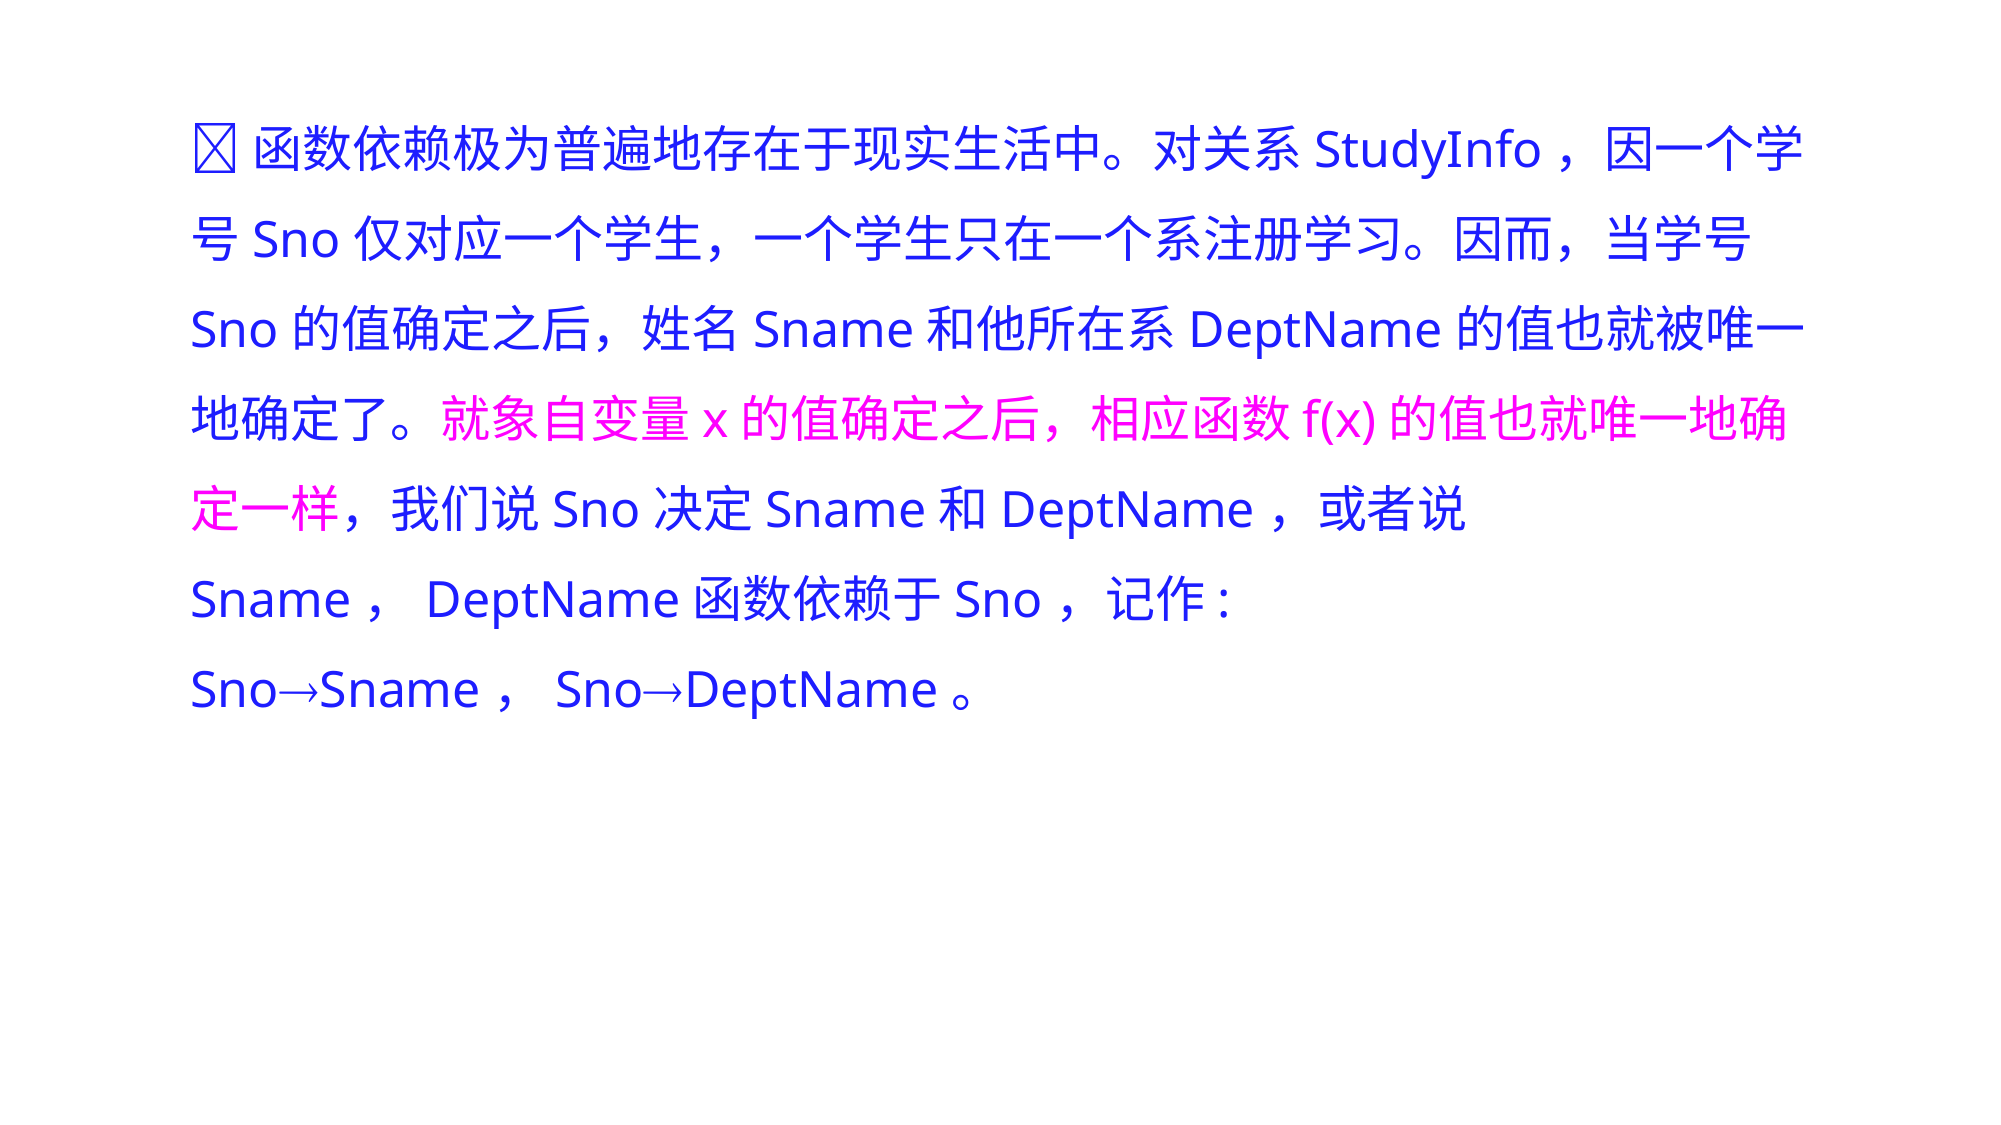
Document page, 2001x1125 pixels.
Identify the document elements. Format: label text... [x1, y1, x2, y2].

text_box 函数依赖极为普遍地存在于现实生活中。对关系StudyInfo，因一个学号Sno仅对应一个学生，一个学生只在一个系注册学习。因而，当学号Sno的值确定之后，姓名Sname和他所在系DeptName的值也就被唯一地确定了。就象自变量x的值确定之后，相应函数f(x)的值也就唯一地确定一样，我们说Sno决定Sname和DeptName，或者说Sname，DeptName函数依赖于Sno，记作: SnoSname，SnoDeptName。 [175, 79, 1842, 725]
